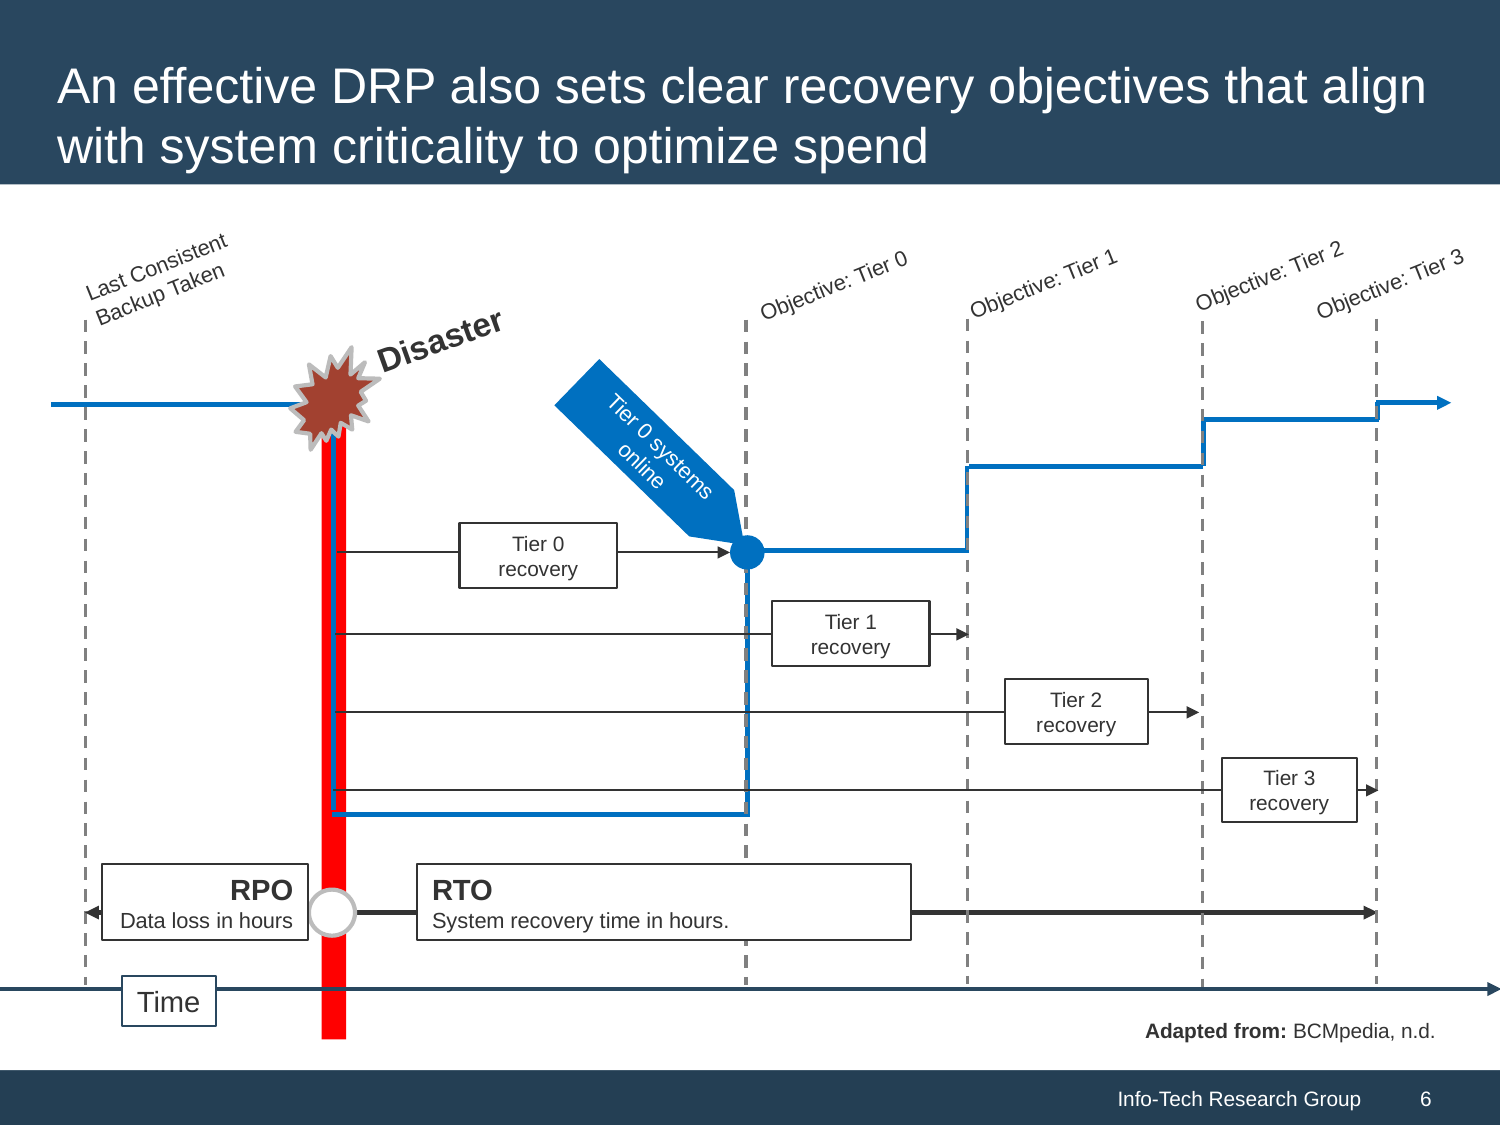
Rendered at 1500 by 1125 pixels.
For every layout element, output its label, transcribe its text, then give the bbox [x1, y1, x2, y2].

text_box Objective: Tier 1 [948, 199, 1209, 336]
text_box [320, 933, 348, 987]
text_box Tier 3 recovery [1221, 799, 1358, 823]
text_box Objective: Tier 2 [1174, 215, 1377, 329]
text_box [320, 602, 331, 651]
text_box Adapted from: BCMpedia, n.d. [1130, 1010, 1452, 1076]
text_box Tier 2 recovery [1004, 721, 1148, 745]
text_box [320, 998, 348, 1041]
text_box [728, 533, 767, 572]
text_box RTO System recovery time in hours. [417, 863, 912, 911]
text_box Objective: Tier 3 [1295, 227, 1488, 337]
text_box [293, 345, 382, 452]
text_box [336, 428, 348, 552]
text_box Time [122, 998, 216, 1026]
text_box Objective: Tier 0 [739, 209, 981, 339]
text_box Tier 1 recovery [772, 661, 930, 666]
text_box Tier 3 recovery [1221, 757, 1358, 789]
text_box Last Consistent Backup Taken [65, 206, 274, 343]
text_box [320, 438, 331, 593]
text_box Time [122, 976, 216, 988]
text_box RTO System recovery time in hours. [417, 921, 912, 940]
text_box Disaster [337, 285, 525, 394]
text_box Tier 0 recovery [459, 560, 617, 588]
text_box [336, 558, 348, 593]
text_box [309, 887, 358, 938]
text_box [336, 602, 348, 633]
text_box [320, 660, 348, 892]
text_box [336, 642, 348, 651]
text_box Tier 0 systems online [552, 356, 747, 548]
text_box Tier 1 recovery [772, 643, 930, 649]
text_box Tier 0 recovery [459, 522, 617, 551]
text_box Tier 2 recovery [1004, 679, 1148, 711]
text_box RPO Data loss in hours [101, 863, 309, 911]
text_box Tier 1 recovery [772, 601, 930, 633]
text_box RPO Data loss in hours [101, 921, 309, 940]
title An effective DRP also sets clear recovery objectives that align with system criticality to optimize spend [41, 41, 1457, 187]
